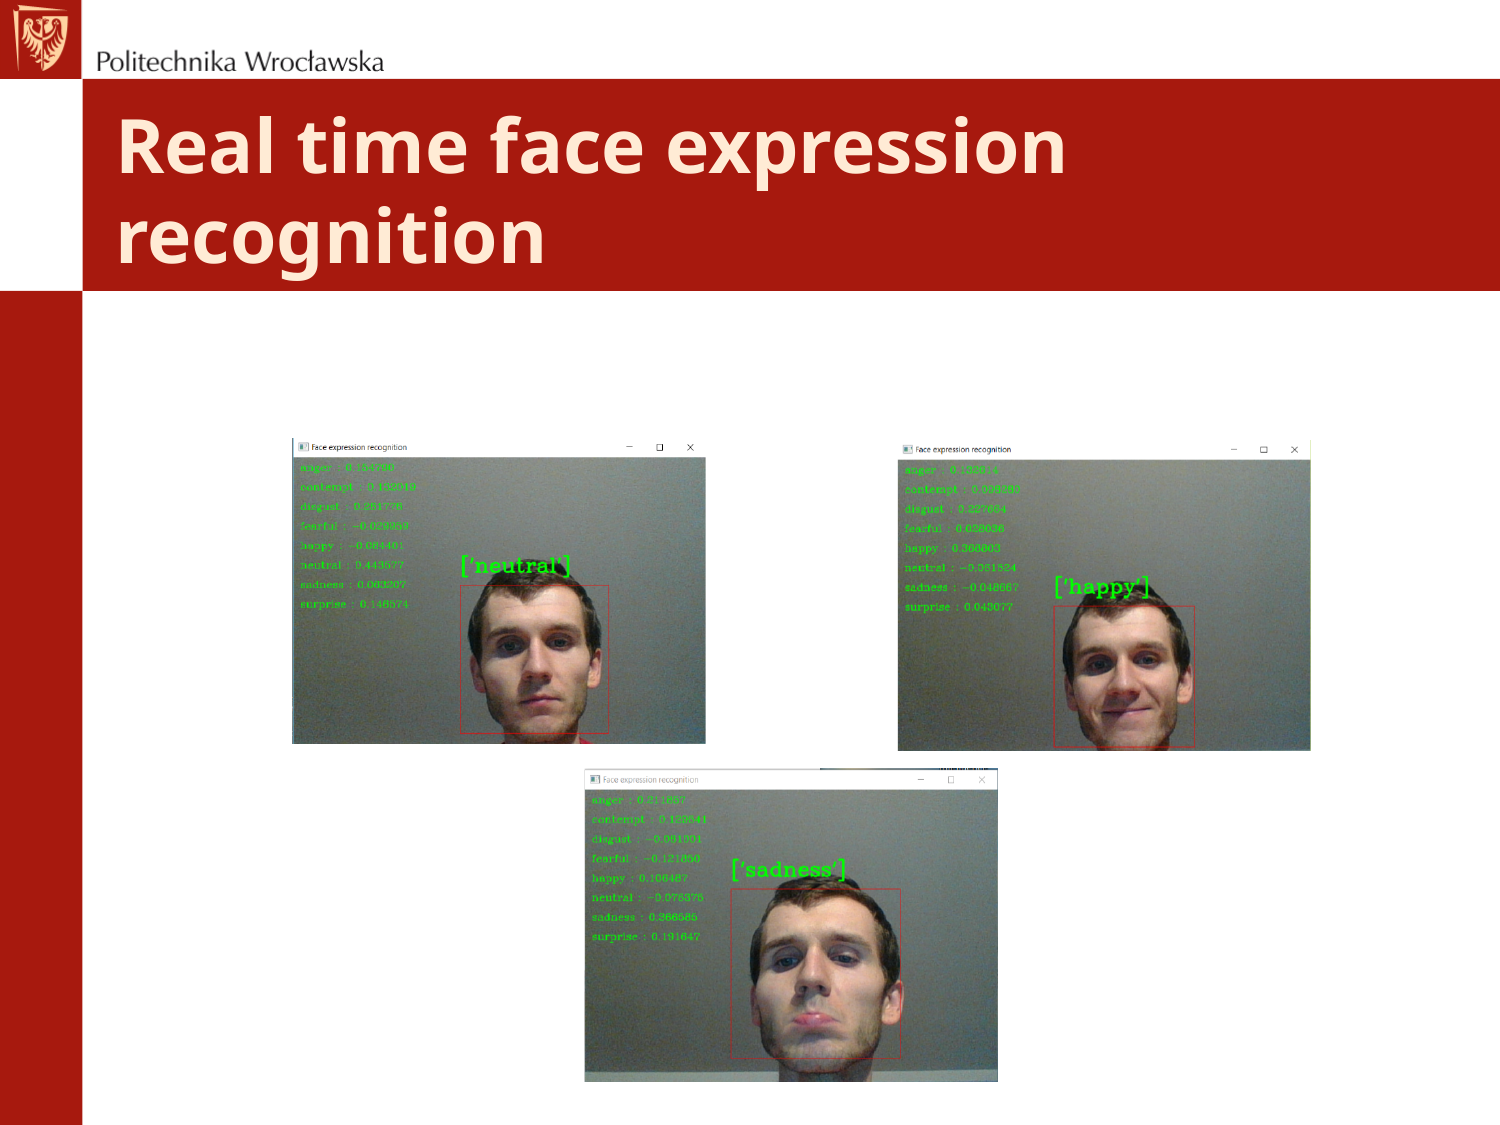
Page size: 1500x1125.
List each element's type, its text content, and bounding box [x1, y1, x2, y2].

picture [292, 438, 706, 744]
title Real time face expression recognition [100, 103, 1483, 274]
picture [584, 768, 998, 1082]
picture [897, 440, 1311, 751]
picture [0, 0, 384, 79]
